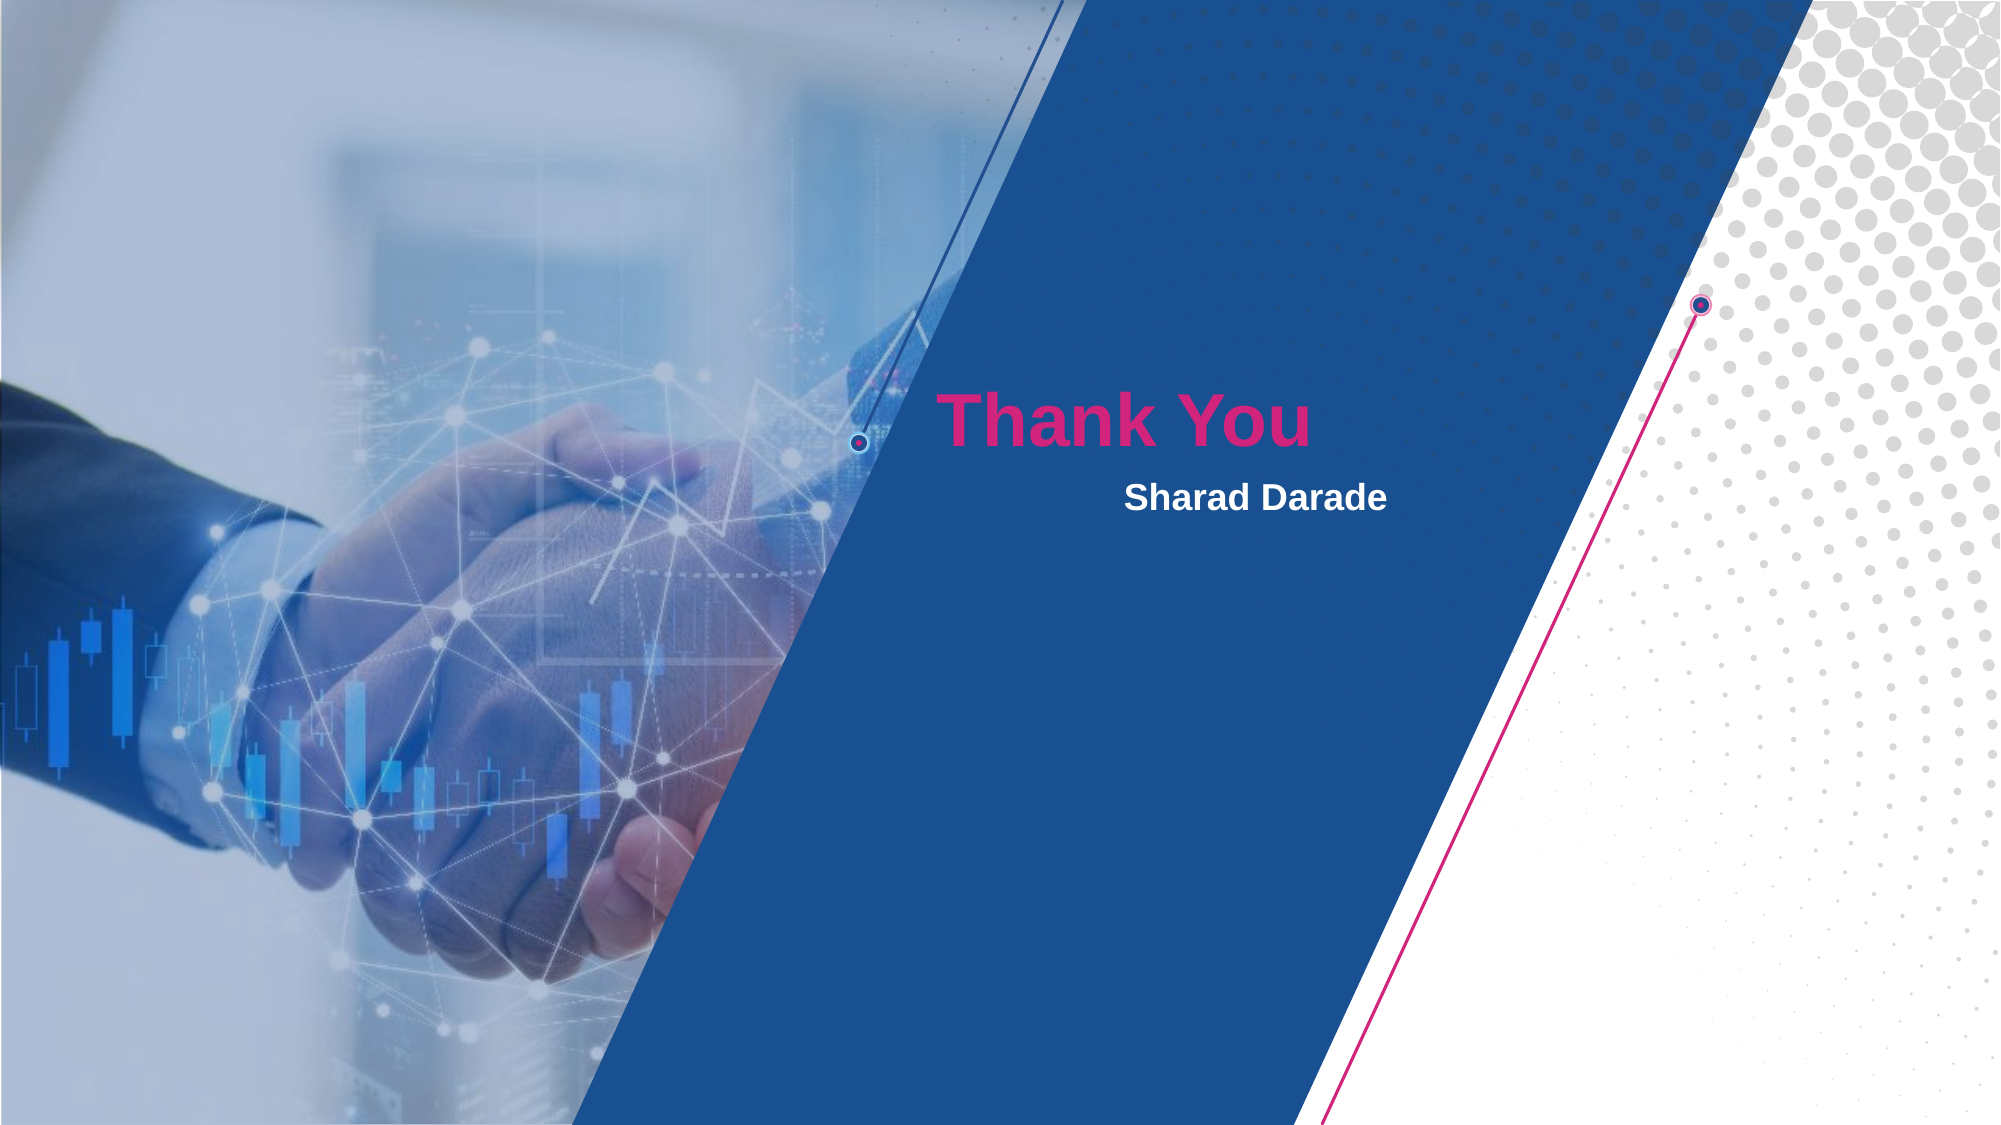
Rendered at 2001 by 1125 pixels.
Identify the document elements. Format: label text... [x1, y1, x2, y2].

text_box Sharad Darade [1108, 470, 1873, 527]
title Thank You [921, 373, 1423, 471]
picture [0, 0, 1086, 1124]
